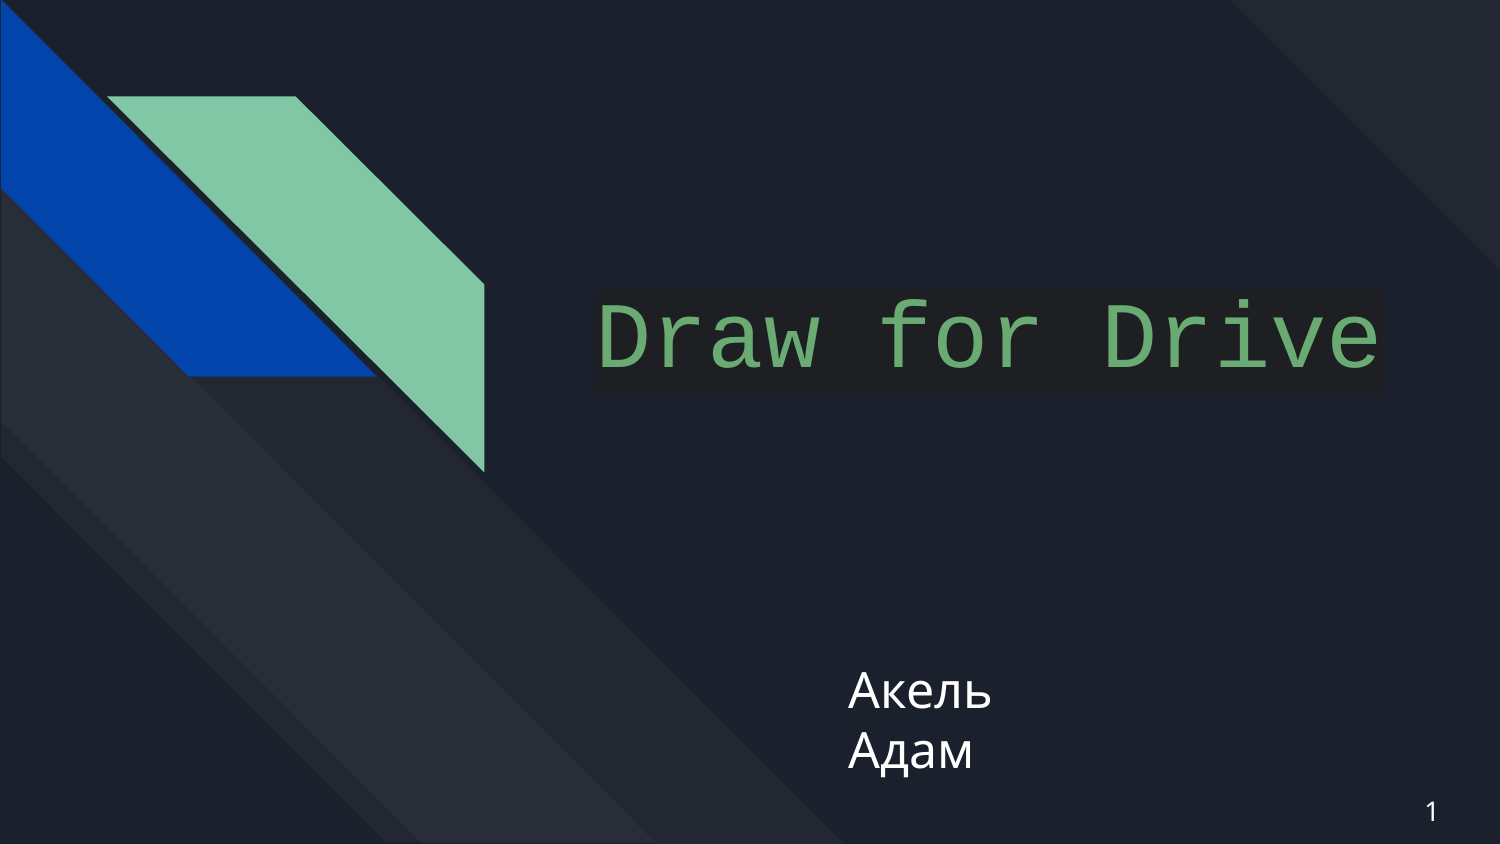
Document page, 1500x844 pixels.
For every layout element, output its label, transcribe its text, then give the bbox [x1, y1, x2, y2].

subtitle Акель Адам [833, 643, 1126, 727]
title Draw for Drive [580, 258, 1404, 403]
text_box 1 [1409, 779, 1447, 828]
